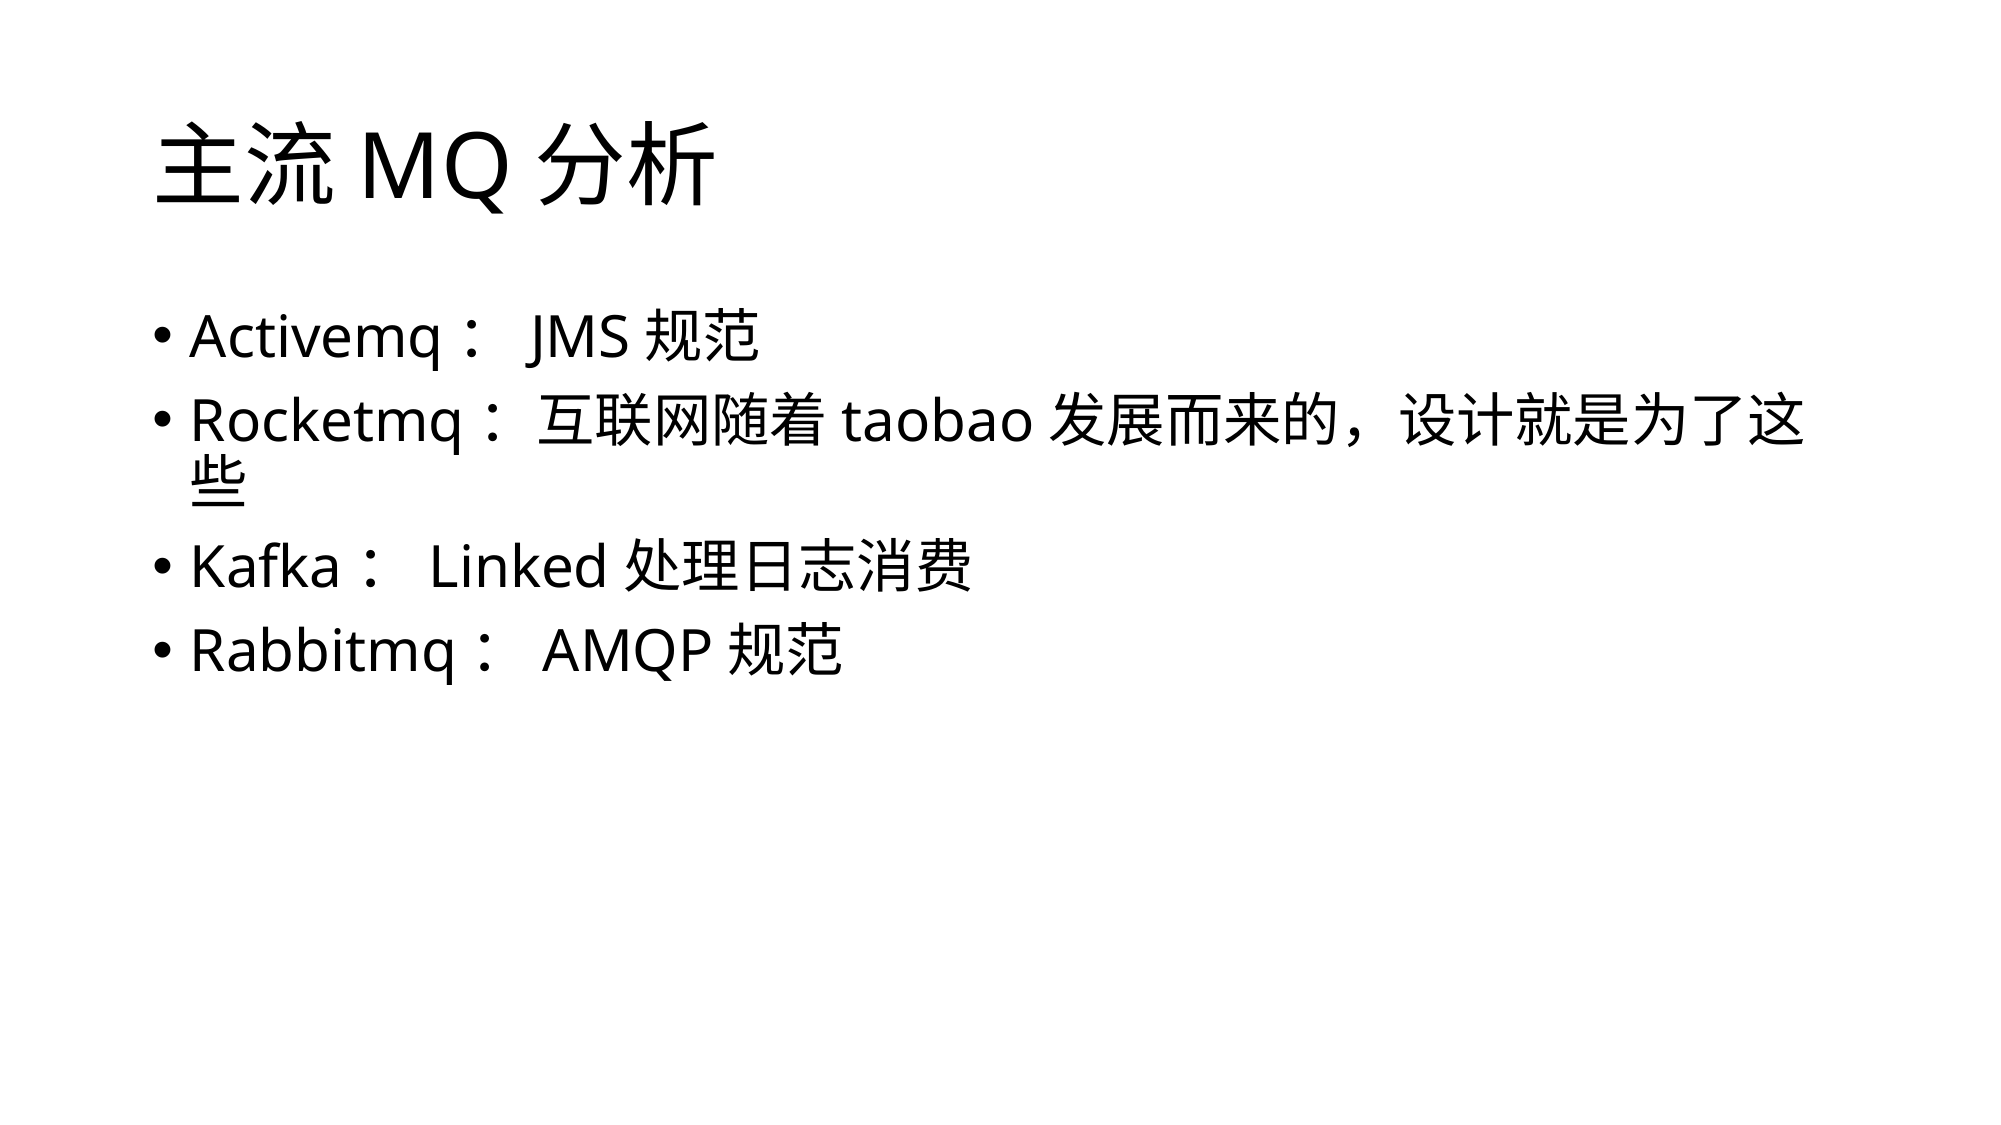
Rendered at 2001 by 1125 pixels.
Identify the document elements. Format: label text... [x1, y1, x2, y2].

list Activemq：JMS规范 Rocketmq：互联网随着taobao发展而来的，设计就是为了这些 Kafka：Linked处理日志消费 Rabbitmq：AMQP规范 [137, 299, 1863, 1014]
title 主流MQ分析 [137, 59, 1863, 278]
